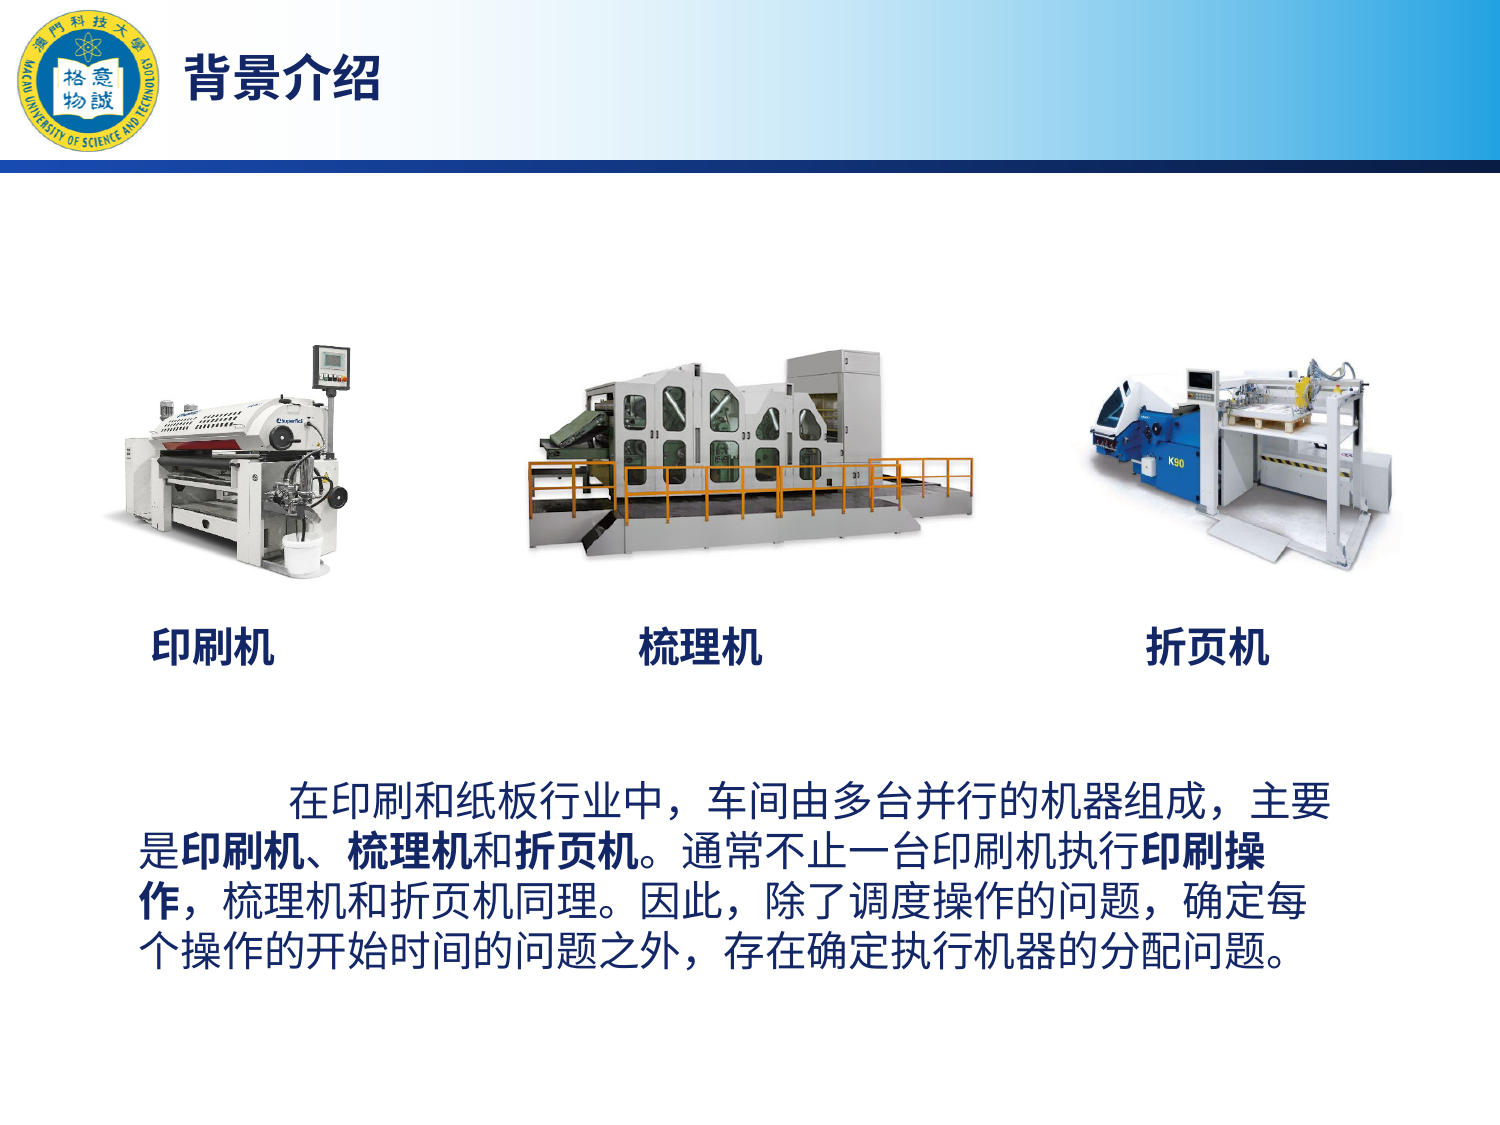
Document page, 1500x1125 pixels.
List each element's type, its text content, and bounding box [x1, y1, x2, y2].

picture [0, 329, 467, 595]
picture [518, 233, 986, 677]
text_box 印刷机 梳理机 折页机 [989, 619, 1435, 680]
picture [17, 9, 160, 152]
text_box 在印刷和纸板行业中，车间由多台并行的机器组成，主要是印刷机、梳理机和折页机。通常不止一台印刷机执行印刷操作，梳理机和折页机同理。因此，除了调度操作的问题，确定每个操作的开始时间的问题之外，存在确定执行机器的分配问题。 [123, 767, 1353, 983]
picture [989, 322, 1500, 590]
text_box 背景介绍 [164, 45, 398, 115]
text_box 印刷机 梳理机 折页机 [135, 619, 513, 680]
